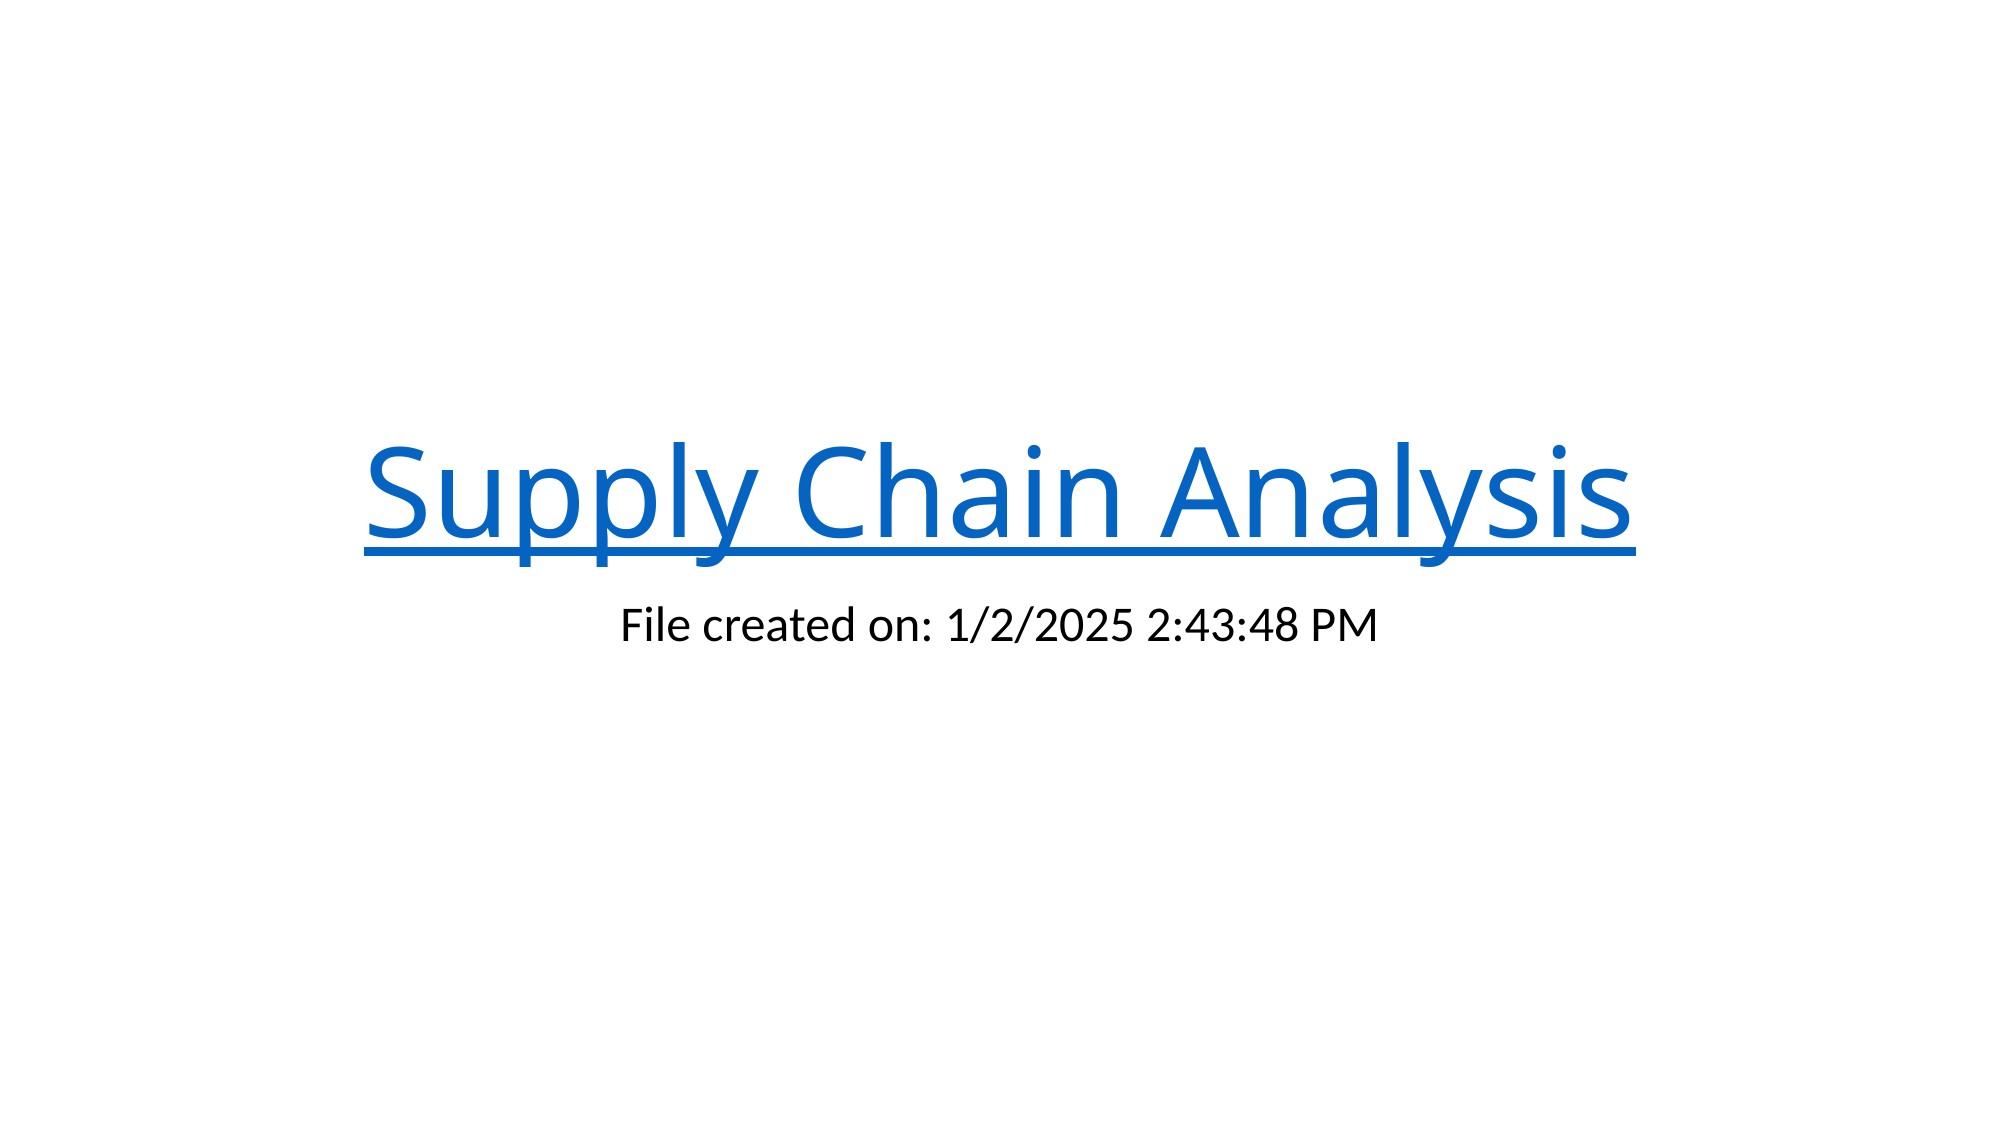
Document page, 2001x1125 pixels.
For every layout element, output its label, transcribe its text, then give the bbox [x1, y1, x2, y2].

subtitle File created on: 1/2/2025 2:43:48 PM [249, 590, 1750, 863]
title Supply Chain Analysis [249, 184, 1750, 576]
